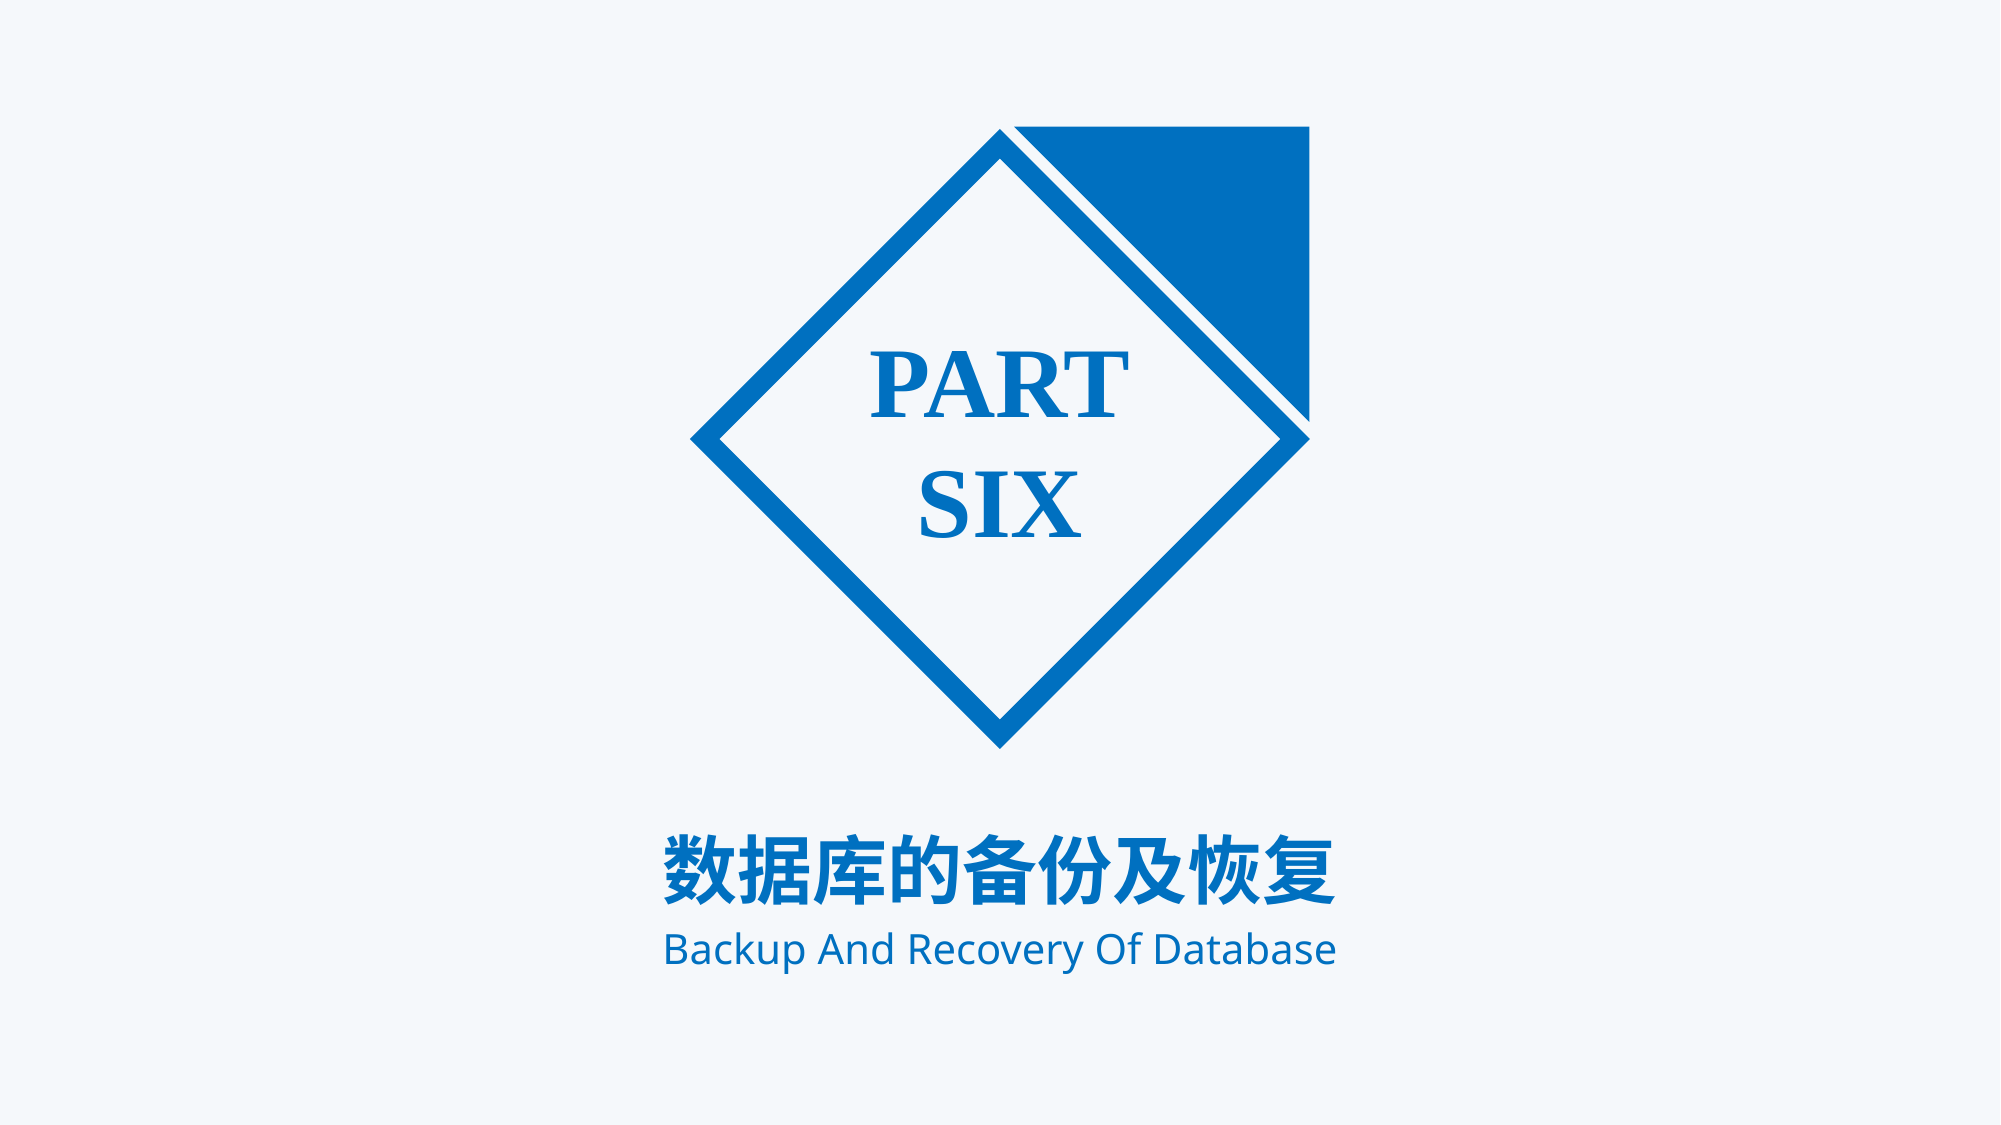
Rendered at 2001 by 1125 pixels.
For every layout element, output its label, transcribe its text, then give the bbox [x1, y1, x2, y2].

text_box [829, 565, 1171, 736]
text_box [1011, 125, 1311, 425]
text_box [832, 142, 1168, 310]
text_box Backup And Recovery Of Database [367, 915, 1633, 981]
text_box 数据库的备份及恢复 [553, 816, 1447, 915]
text_box PART SIX [690, 310, 1310, 565]
